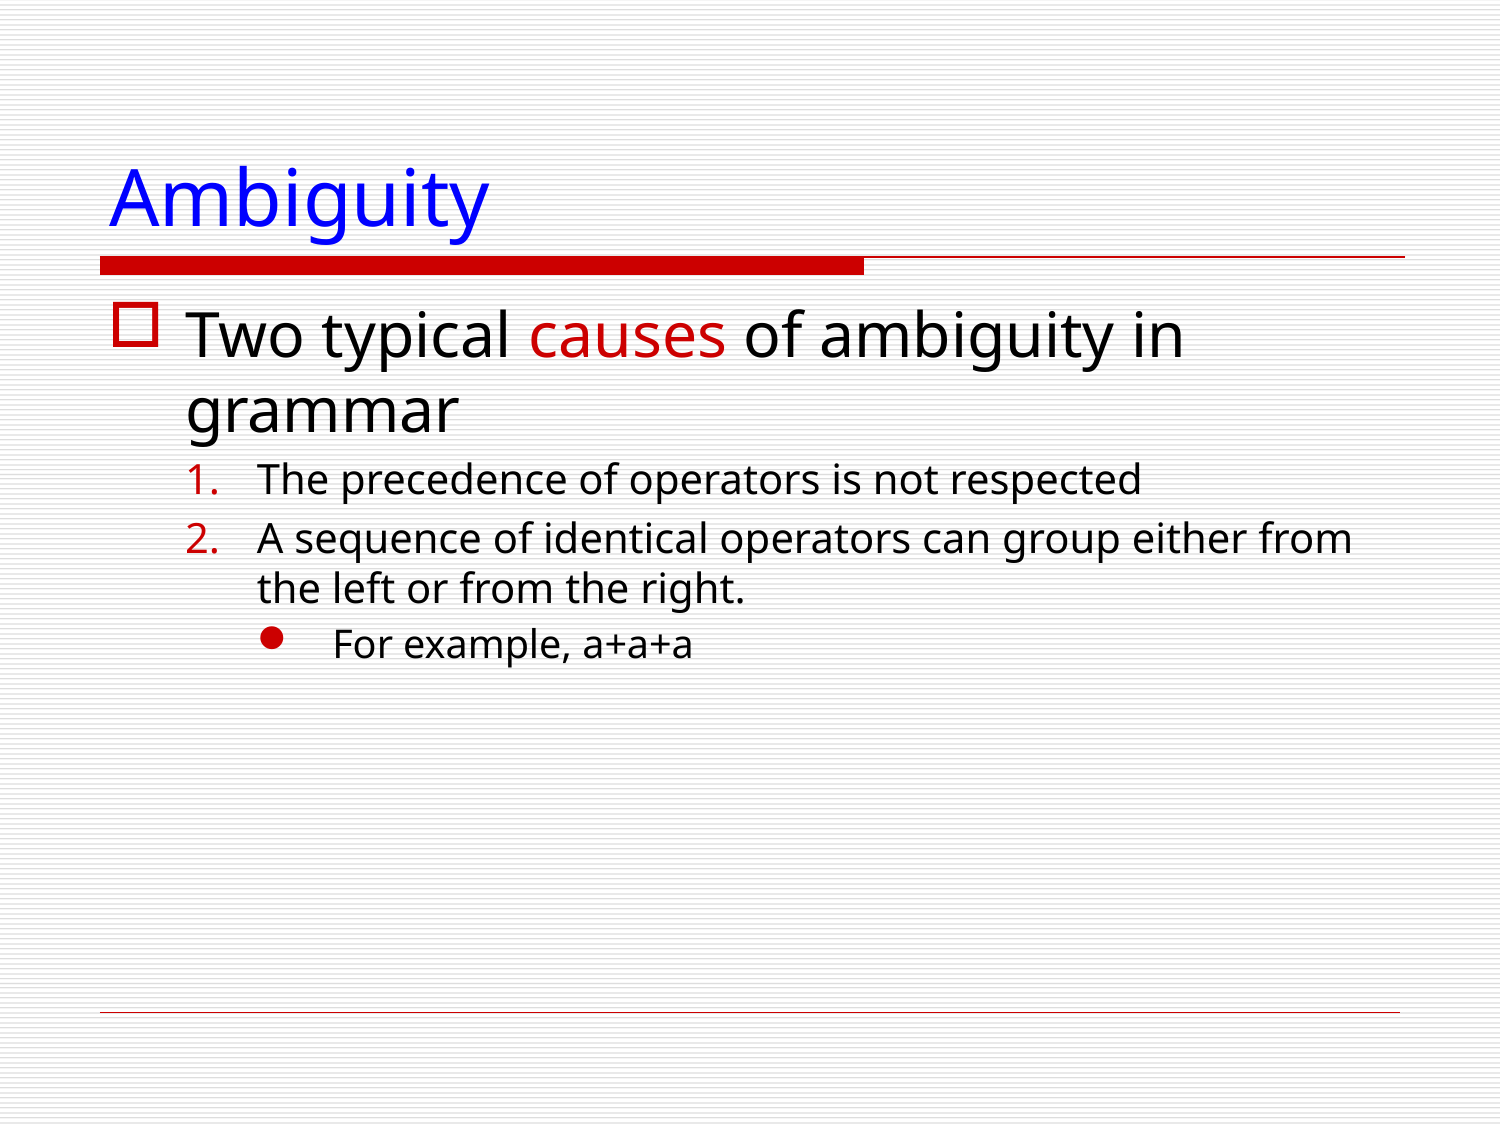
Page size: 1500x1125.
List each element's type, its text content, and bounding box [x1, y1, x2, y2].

title Ambiguity [94, 50, 1407, 250]
list Two typical causes of ambiguity in grammar The precedence of operators is not respected A sequence of identical operators can group either from the left or from the right. For example, a+a+a [92, 287, 1406, 988]
picture [0, 0, 1500, 1125]
